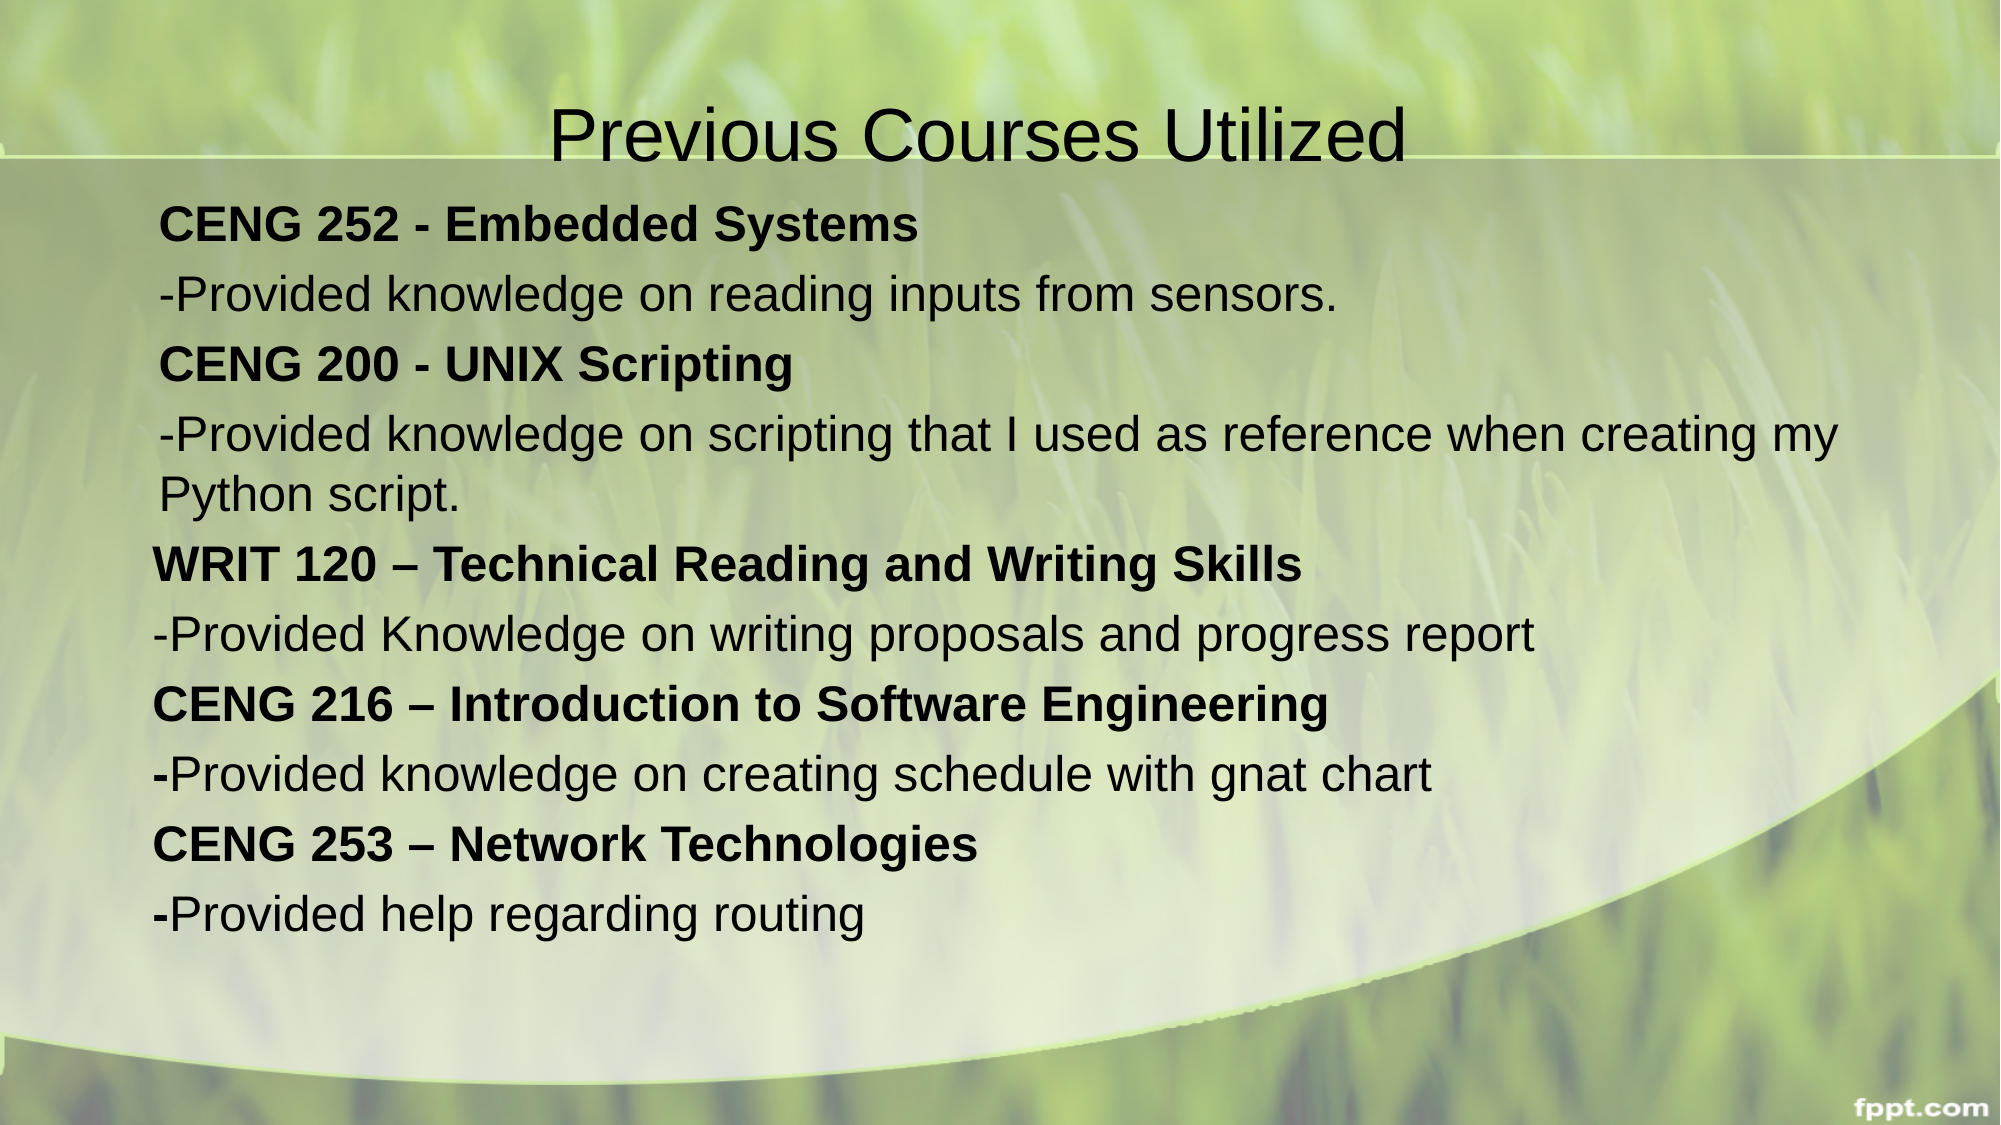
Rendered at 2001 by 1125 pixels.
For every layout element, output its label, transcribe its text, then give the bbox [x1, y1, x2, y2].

title Previous Courses Utilized [137, 78, 1863, 183]
list CENG 252 - Embedded Systems -Provided knowledge on reading inputs from sensors. CENG 200 - UNIX Scripting -Provided knowledge on scripting that I used as reference when creating my Python script. WRIT 120 – Technical Reading and Writing Skills -Provided Knowledge on writing proposals and progress report CENG 216 – Introduction to Software Engineering -Provided knowledge on creating schedule with gnat chart CENG 253 – Network Technologies -Provided help regarding routing [137, 183, 1863, 1032]
